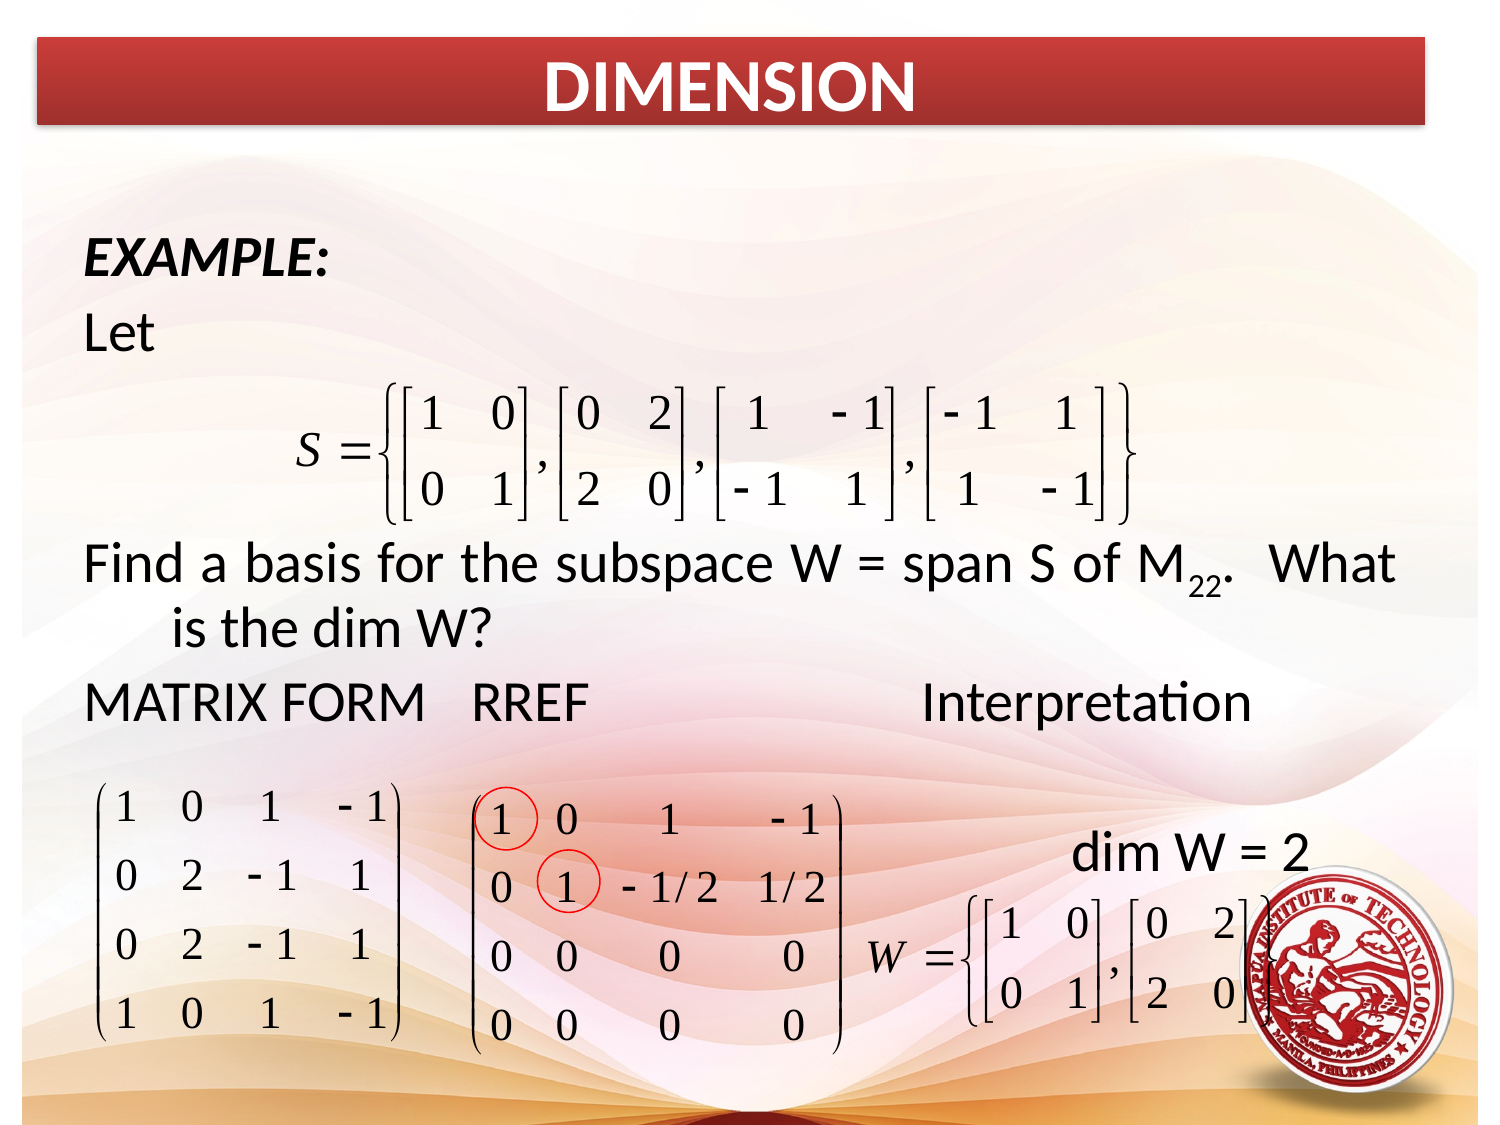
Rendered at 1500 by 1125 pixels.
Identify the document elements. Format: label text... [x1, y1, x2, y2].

subtitle EXAMPLE: Let Find a basis for the subspace W = span S of M22. What is the dim W? MATRIX FORM RREF Interpretation dim W = 2 [50, 137, 1413, 1063]
text_box DIMENSION [37, 37, 1425, 125]
picture [22, 0, 1478, 1125]
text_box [287, 374, 1146, 535]
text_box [87, 774, 413, 1051]
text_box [462, 787, 857, 1063]
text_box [862, 887, 1286, 1036]
